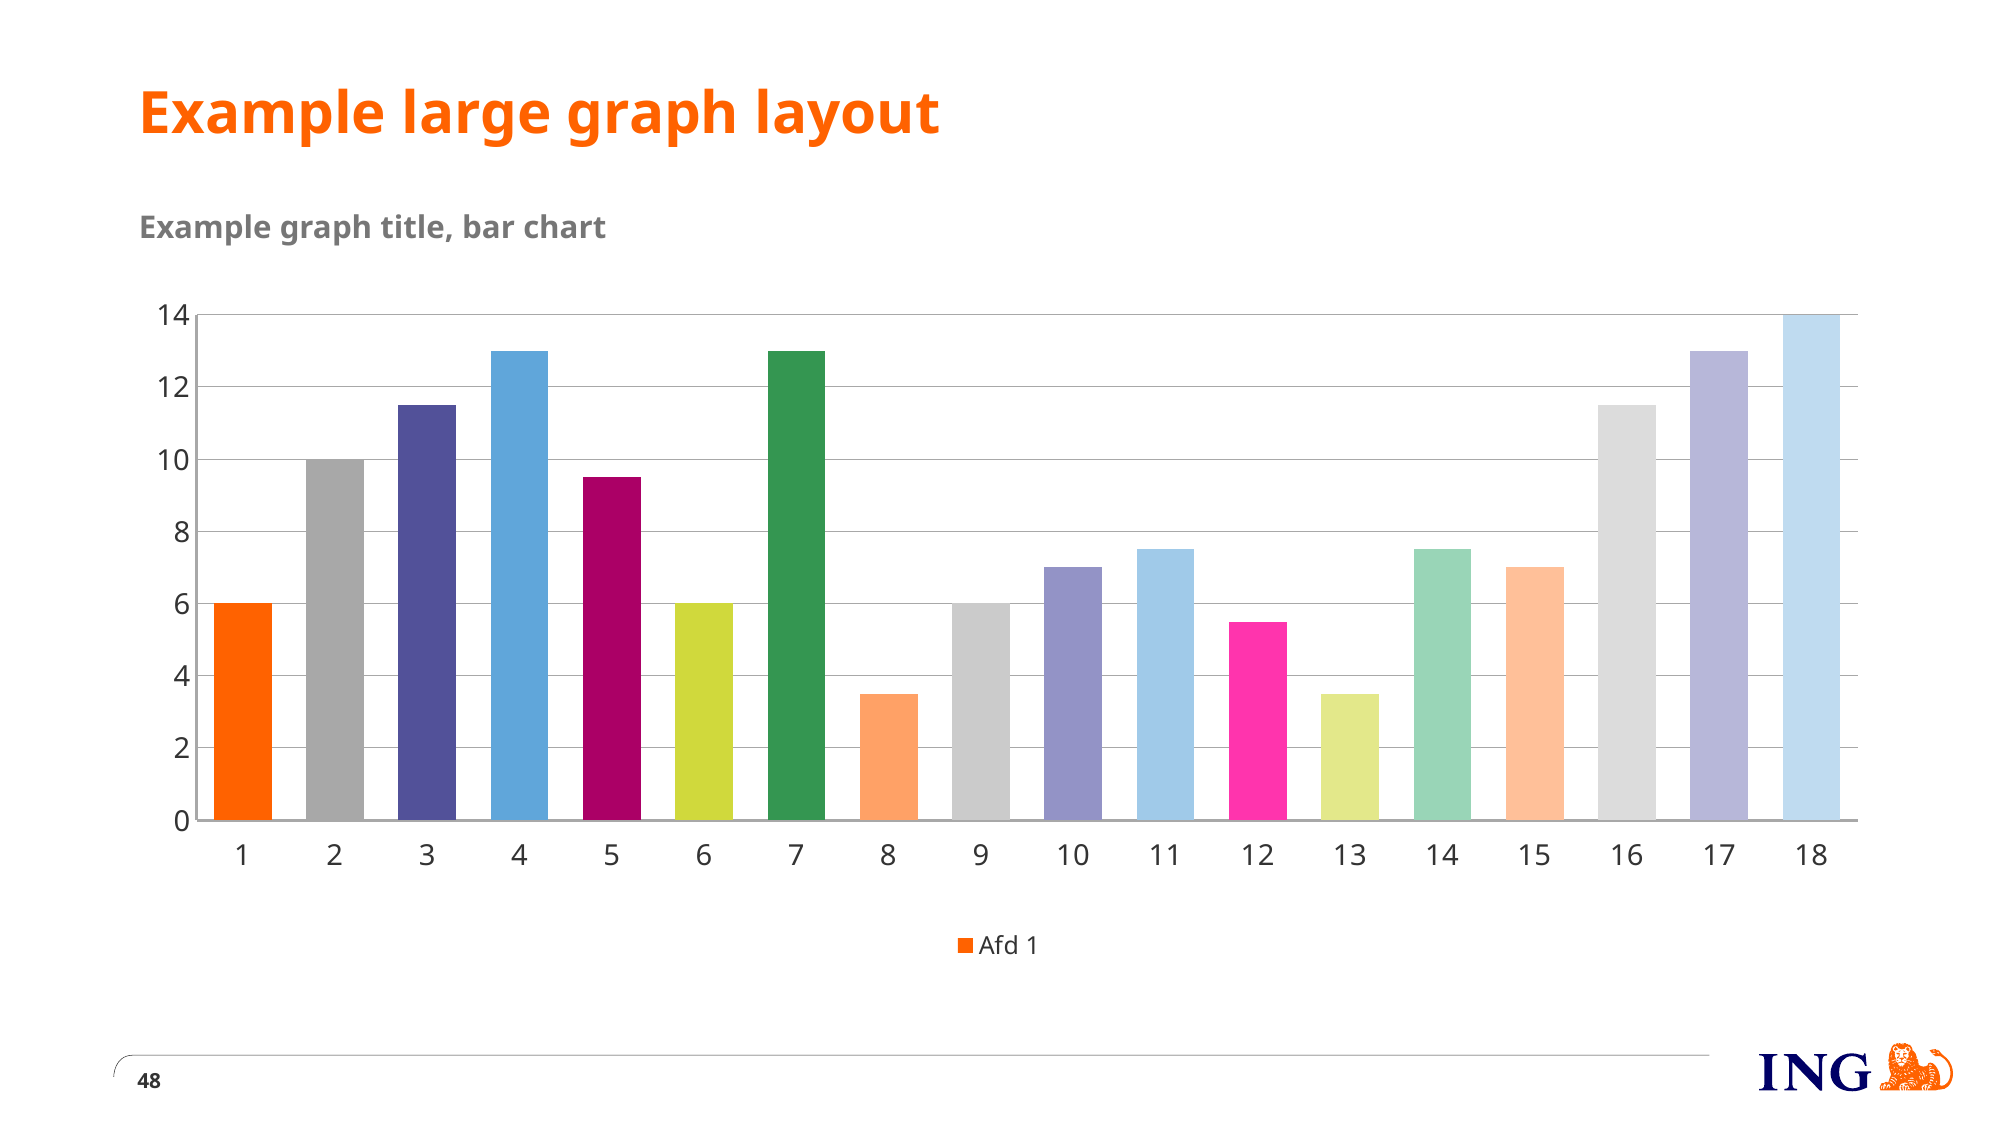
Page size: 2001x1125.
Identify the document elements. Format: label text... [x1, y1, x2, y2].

list Example graph title, bar chart [138, 209, 1860, 282]
slide_number 48 [137, 1066, 219, 1097]
chart [138, 294, 1860, 1018]
title Example large graph layout [138, 46, 1860, 187]
